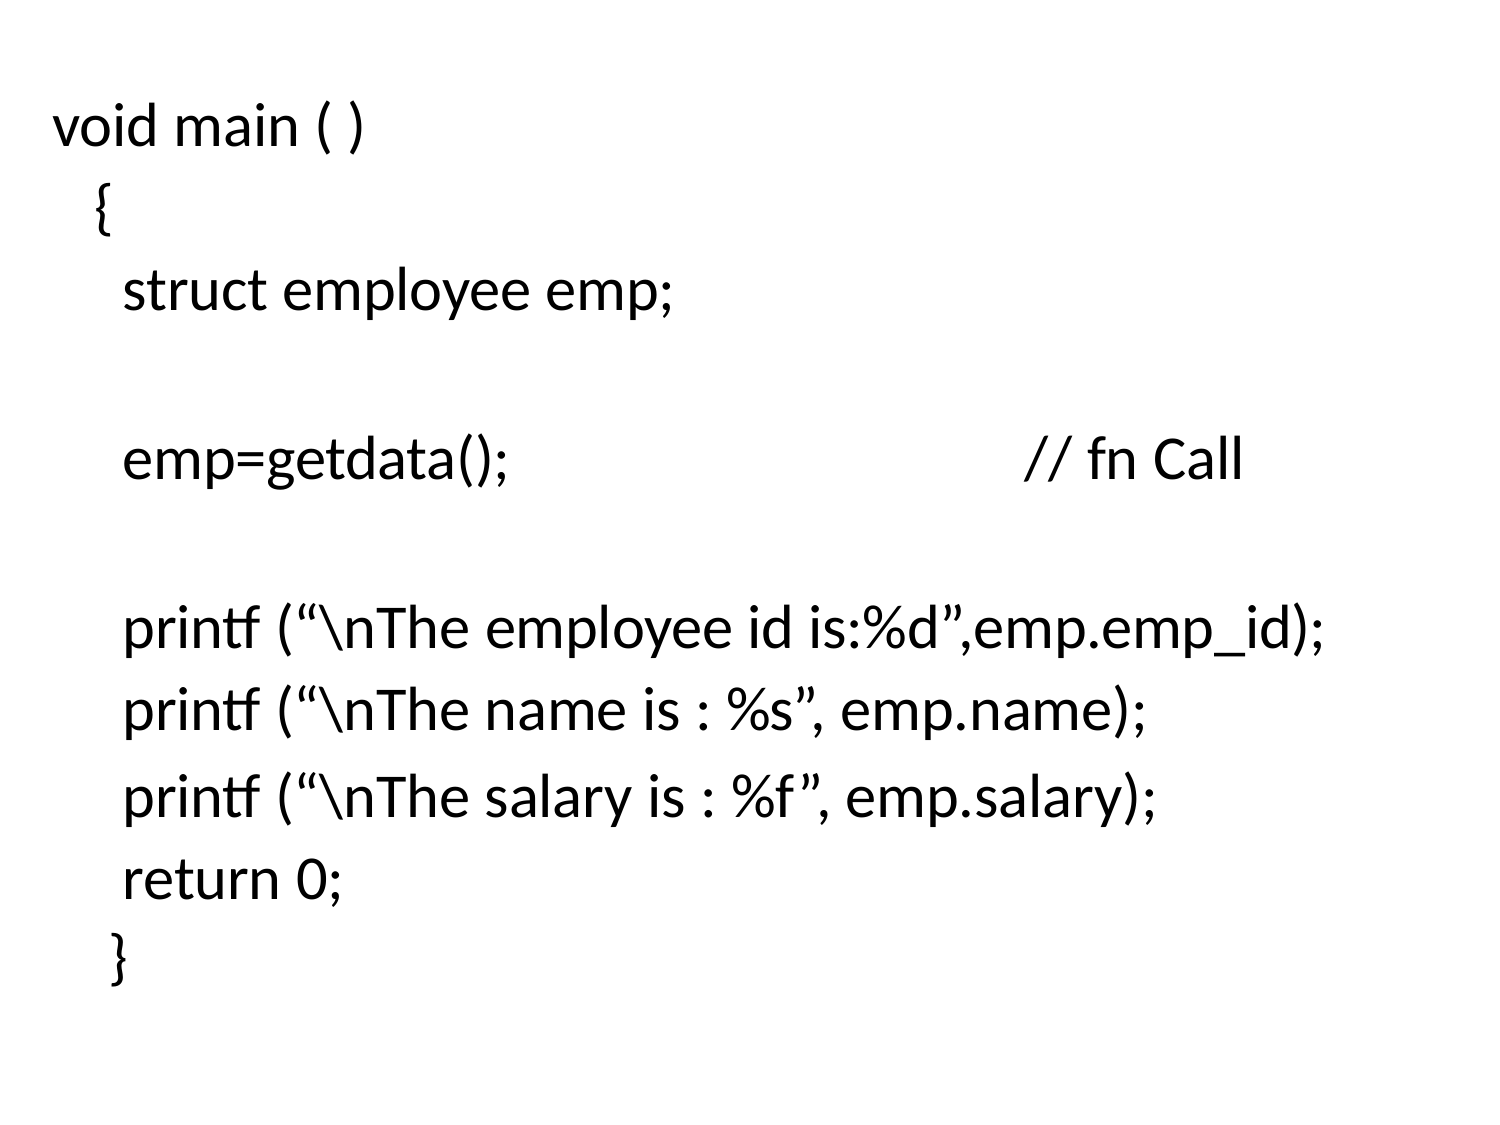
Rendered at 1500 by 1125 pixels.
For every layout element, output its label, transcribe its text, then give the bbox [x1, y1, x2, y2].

text_box void main ( ) { struct employee emp; emp=getdata(); // fn Call printf (“\nThe employee id is:%d”,emp.emp_id); printf (“\nThe name is : %s”, emp.name); printf (“\nThe salary is : %f”, emp.salary); return 0; } [50, 73, 1343, 991]
